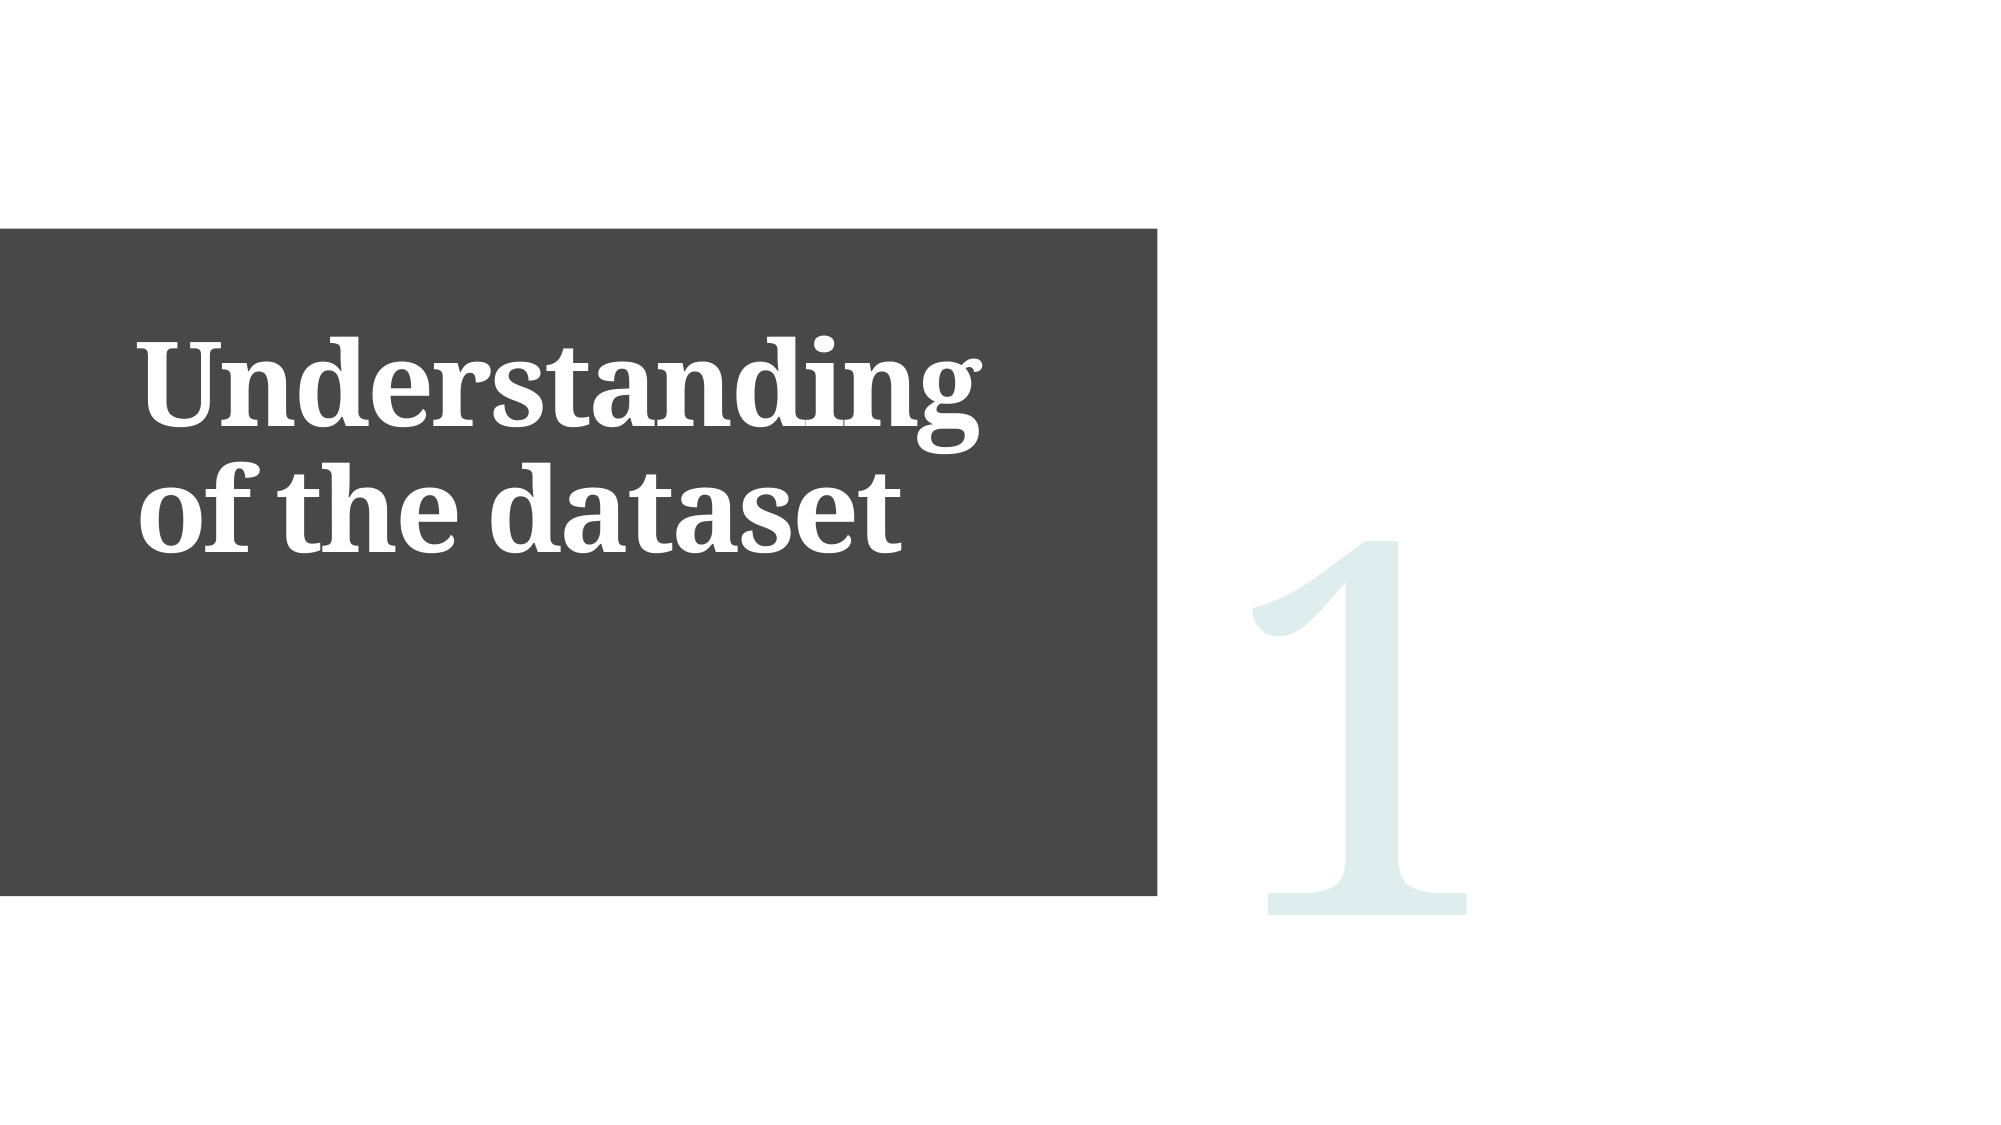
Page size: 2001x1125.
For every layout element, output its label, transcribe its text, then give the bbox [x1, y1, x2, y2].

list 1 [1203, 515, 1612, 1029]
title Understanding of the dataset [135, 317, 1000, 596]
